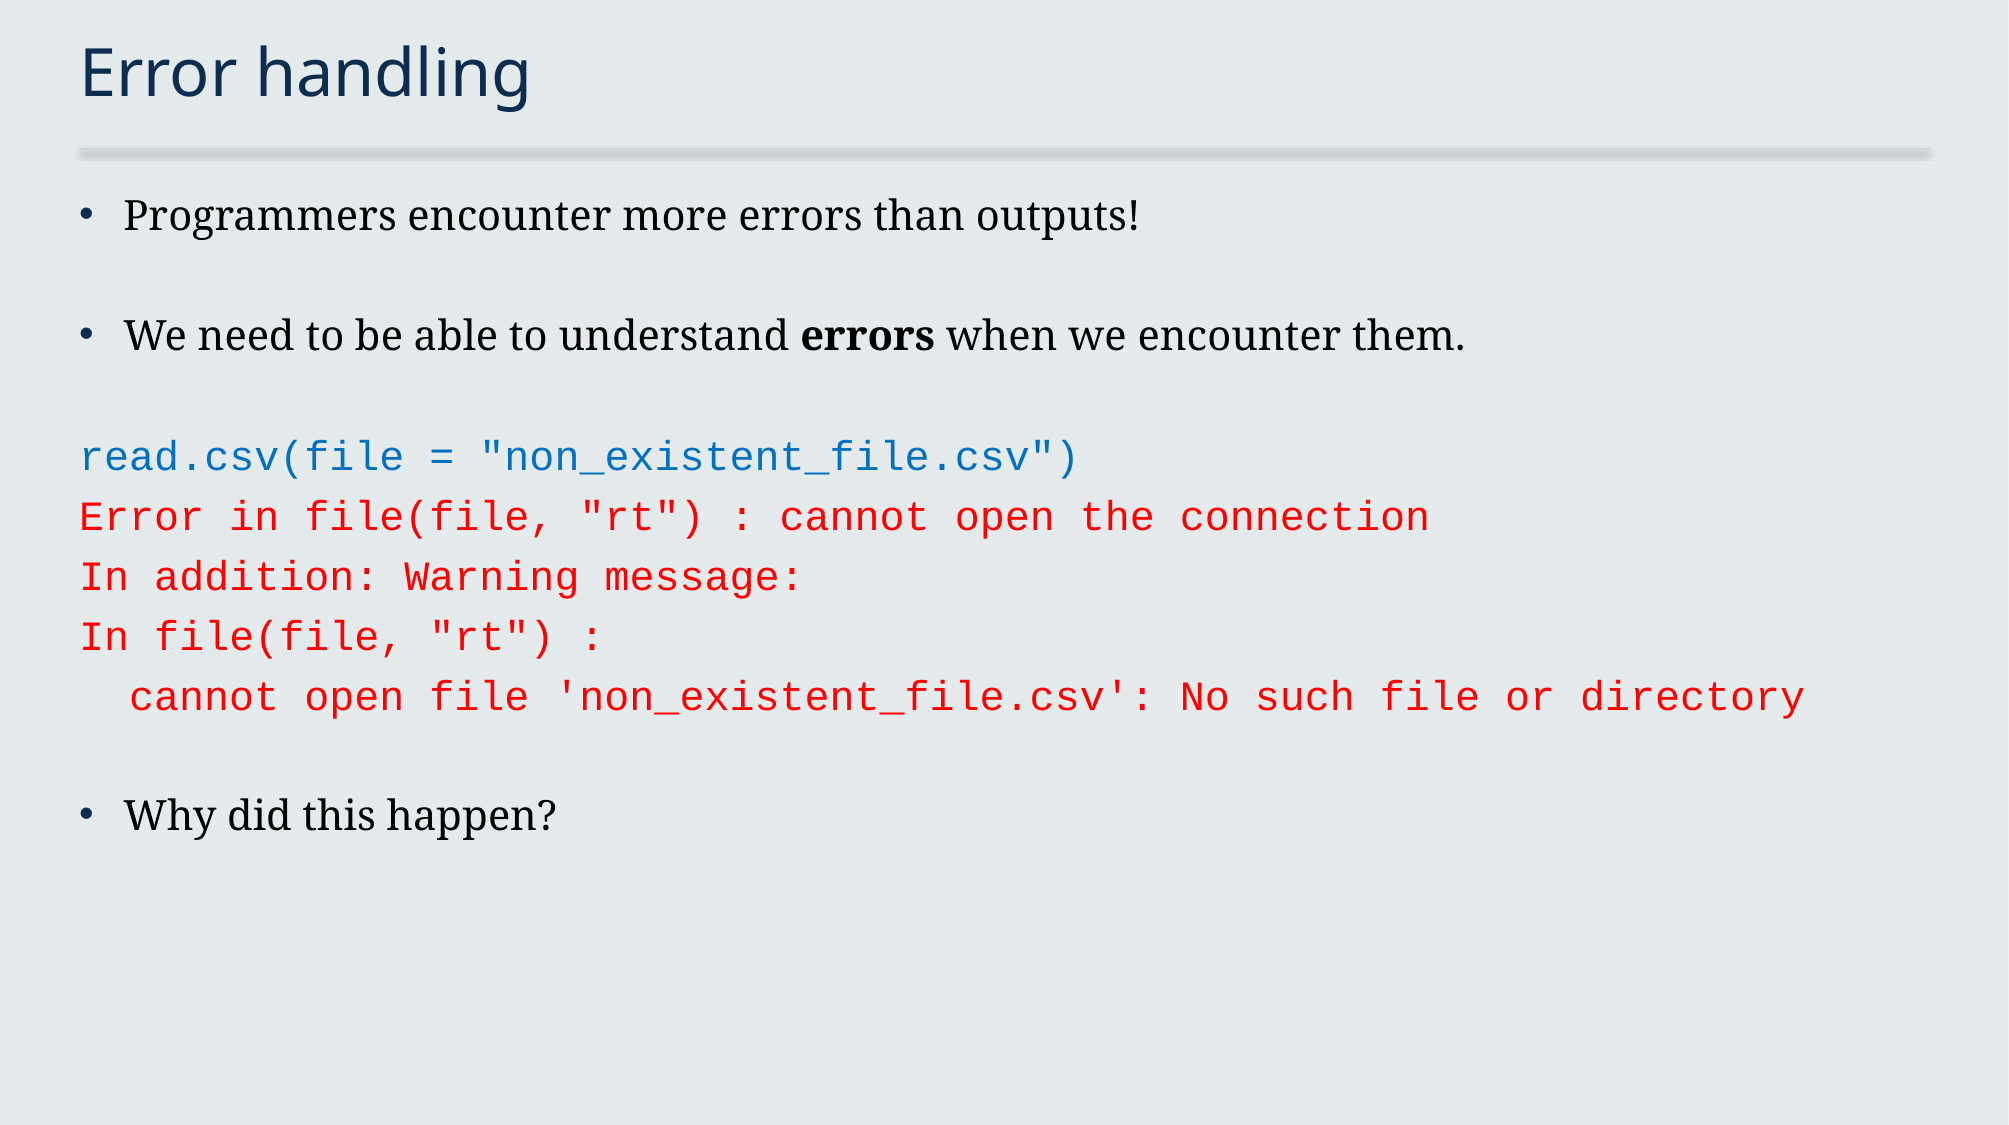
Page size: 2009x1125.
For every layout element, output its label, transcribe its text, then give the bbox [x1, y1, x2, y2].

list Programmers encounter more errors than outputs! We need to be able to understand errors when we encounter them. read.csv(file = "non_existent_file.csv") Error in file(file, "rt") : cannot open the connection In addition: Warning message: In file(file, "rt") : cannot open file 'non_existent_file.csv': No such file or directory Why did this happen? [79, 178, 1930, 976]
title Error handling [79, 29, 1930, 148]
